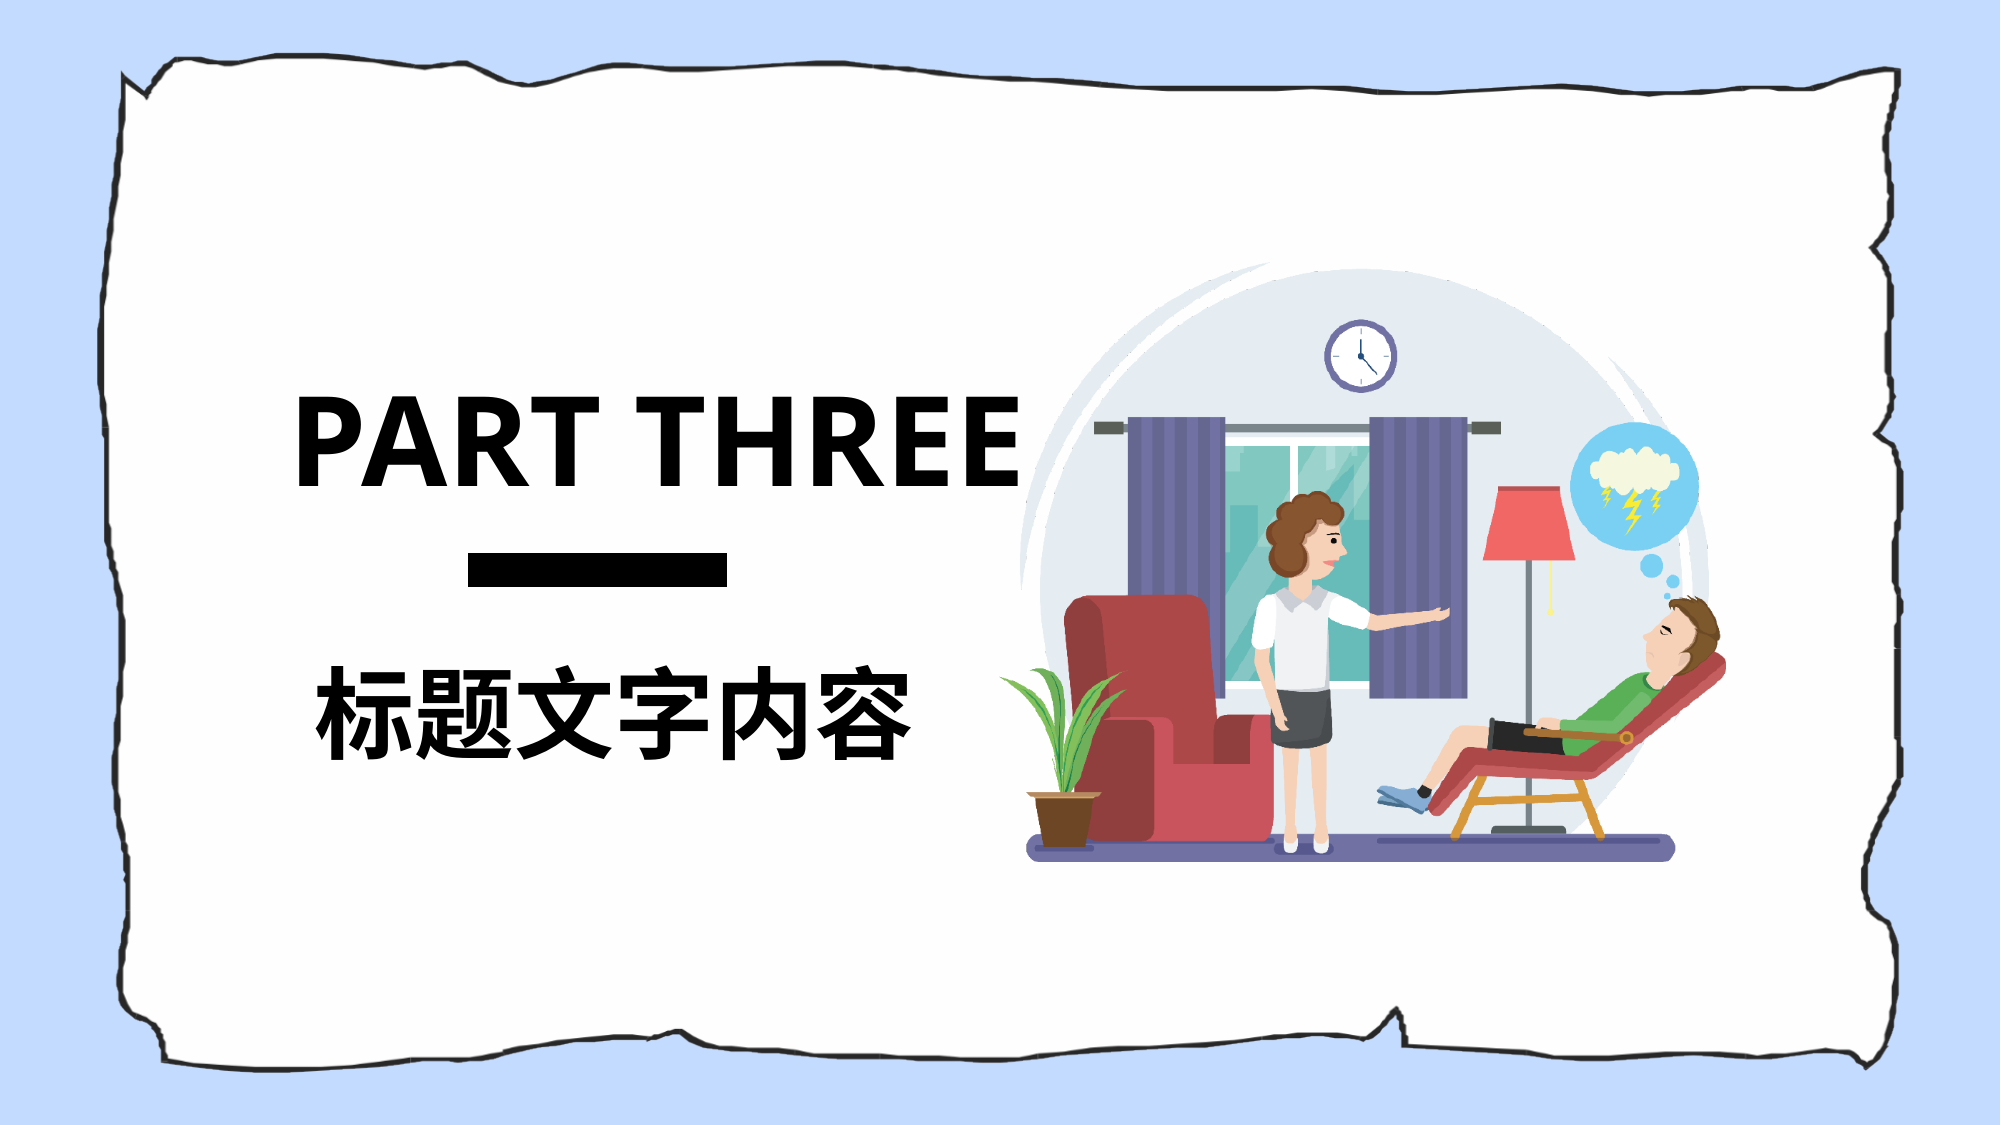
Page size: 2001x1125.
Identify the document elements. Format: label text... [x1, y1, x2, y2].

text_box 标题文字内容 [300, 643, 490, 779]
text_box PART THREE [274, 353, 490, 519]
picture [99, 0, 1904, 1125]
text_box [468, 553, 490, 587]
